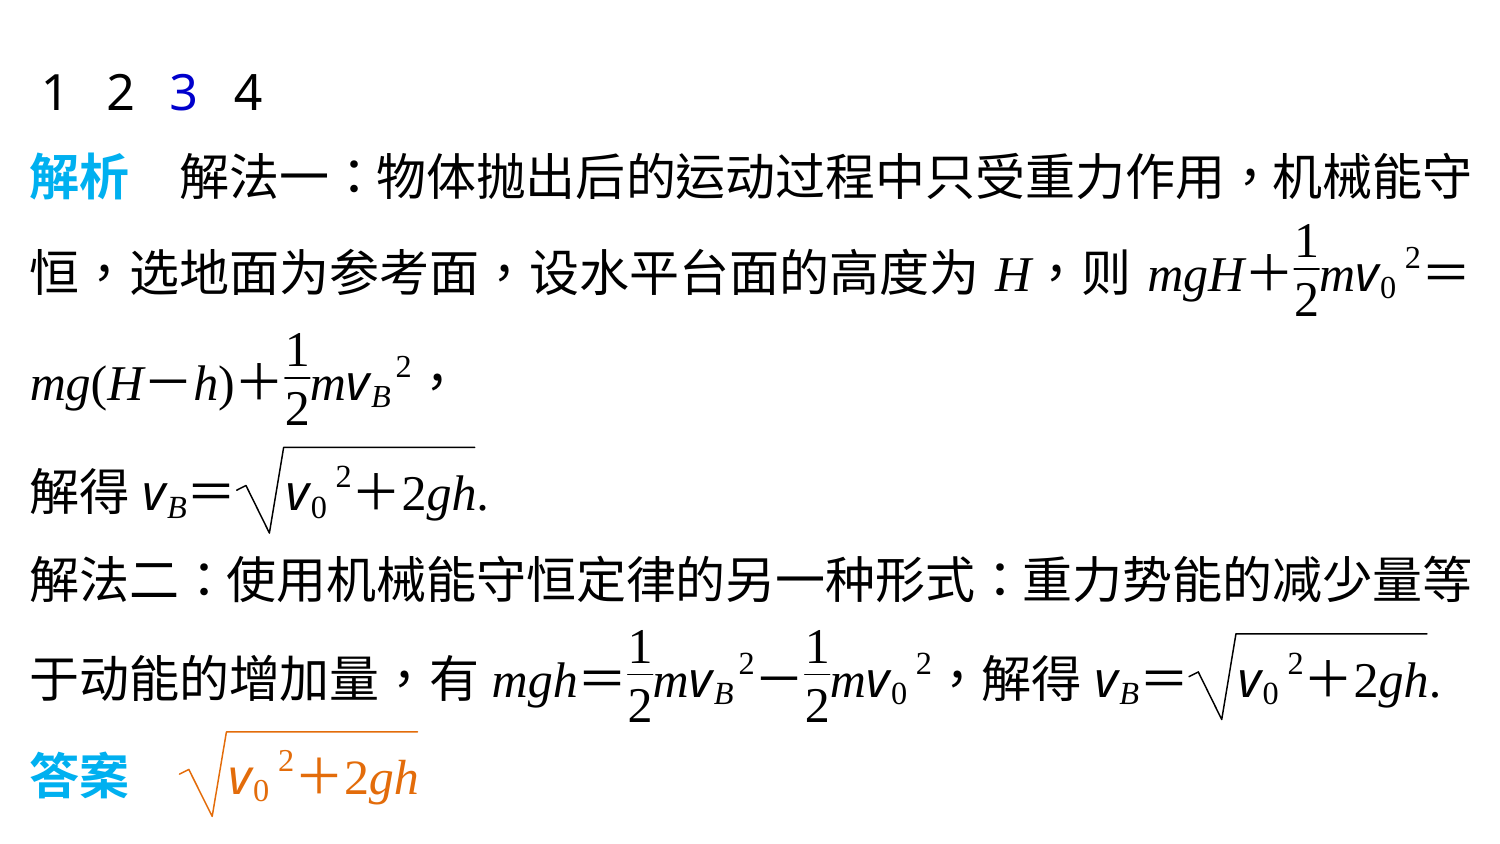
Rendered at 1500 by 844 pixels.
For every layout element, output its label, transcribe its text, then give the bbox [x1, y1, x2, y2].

text_box 2 [89, 54, 146, 127]
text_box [29, 138, 1473, 435]
text_box 1 [23, 54, 81, 127]
text_box 3 [152, 54, 210, 127]
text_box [29, 443, 1473, 538]
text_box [29, 538, 1473, 728]
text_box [29, 728, 1473, 823]
text_box 4 [216, 54, 274, 127]
